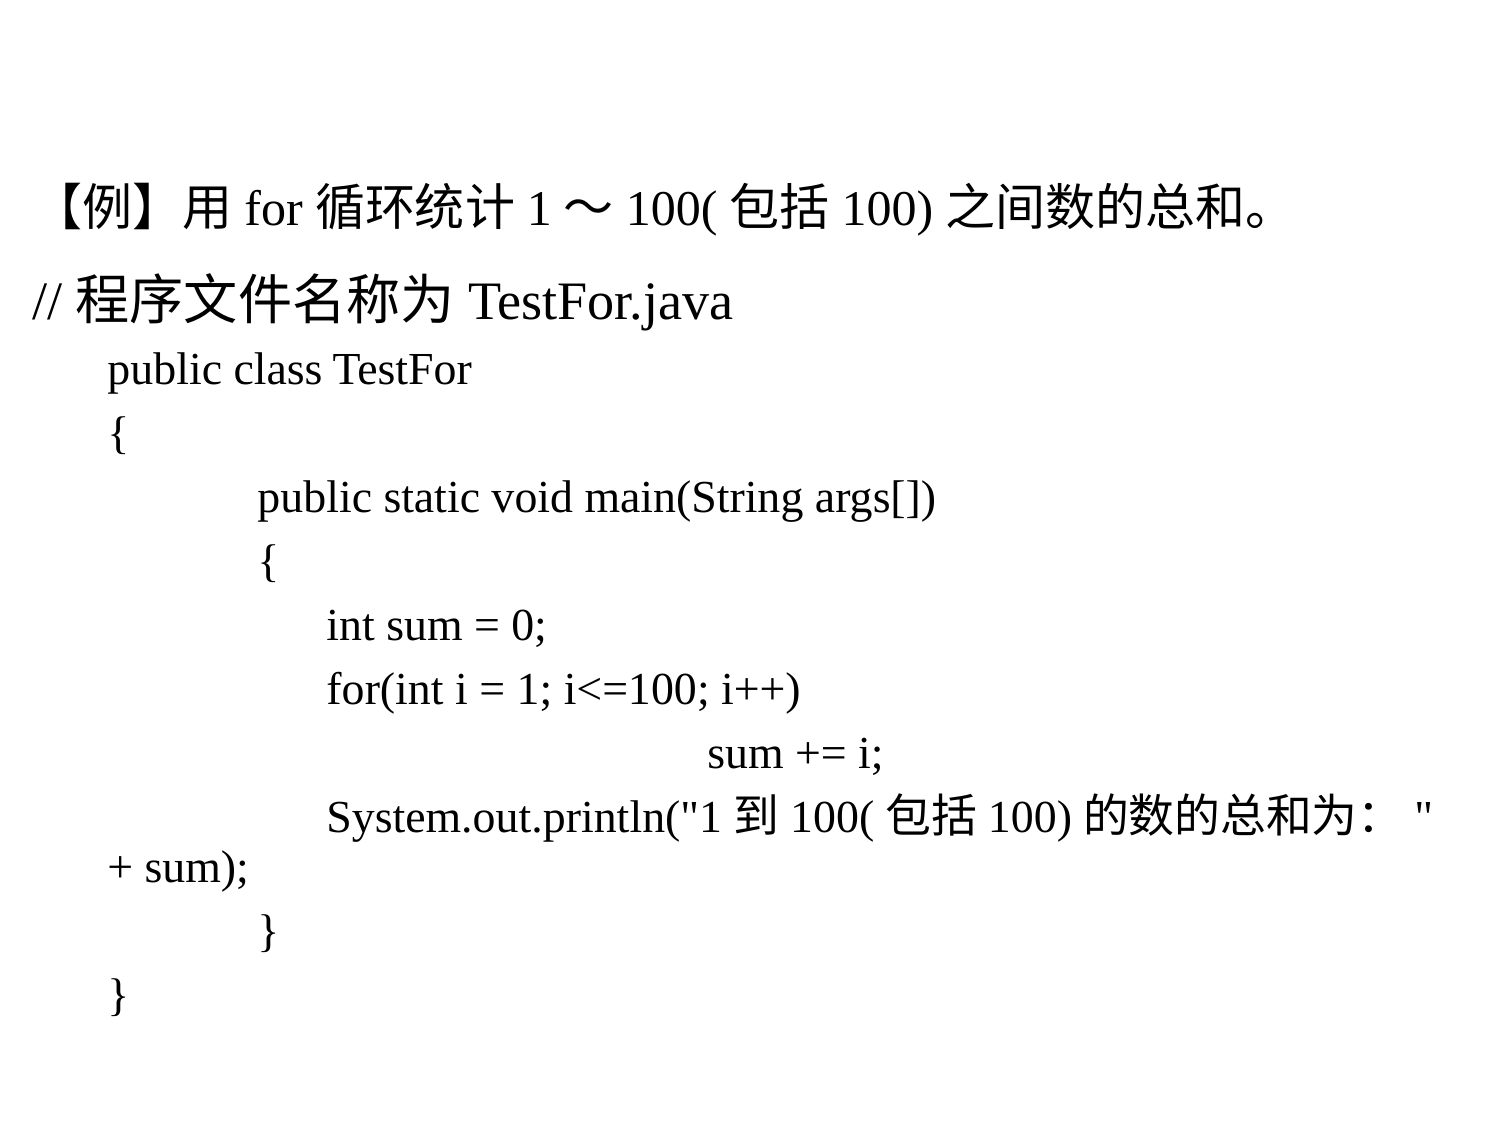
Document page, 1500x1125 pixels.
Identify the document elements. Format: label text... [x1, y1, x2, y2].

text_box 【例】用for循环统计1～100(包括100)之间数的总和。 //程序文件名称为TestFor.java public class TestFor { public static void main(String args[]) { int sum = 0; for(int i = 1; i<=100; i++) sum += i; System.out.println("1到100(包括100)的数的总和为：" + sum); } } [17, 156, 1456, 1028]
